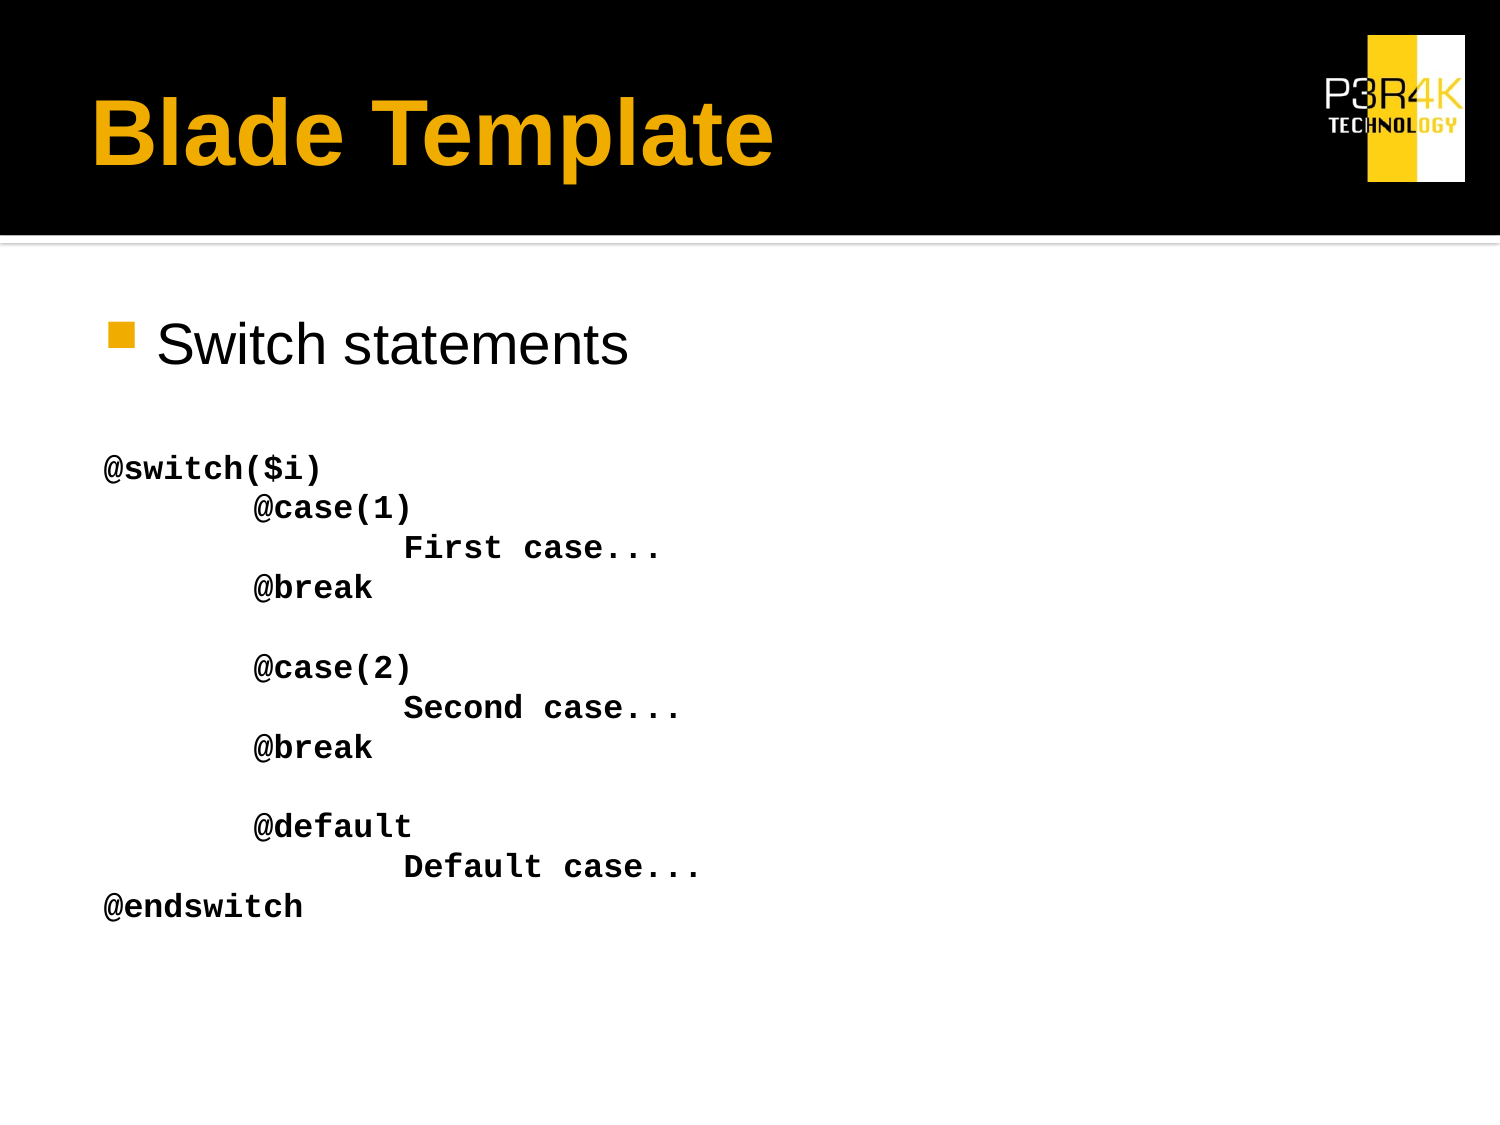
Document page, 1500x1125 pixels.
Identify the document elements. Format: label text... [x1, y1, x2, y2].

list Switch statements @switch($i) @case(1) First case... @break @case(2) Second case... @break @default Default case... @endswitch [75, 291, 1425, 1050]
picture [1425, 35, 1465, 182]
title Blade Template [75, 25, 1425, 231]
